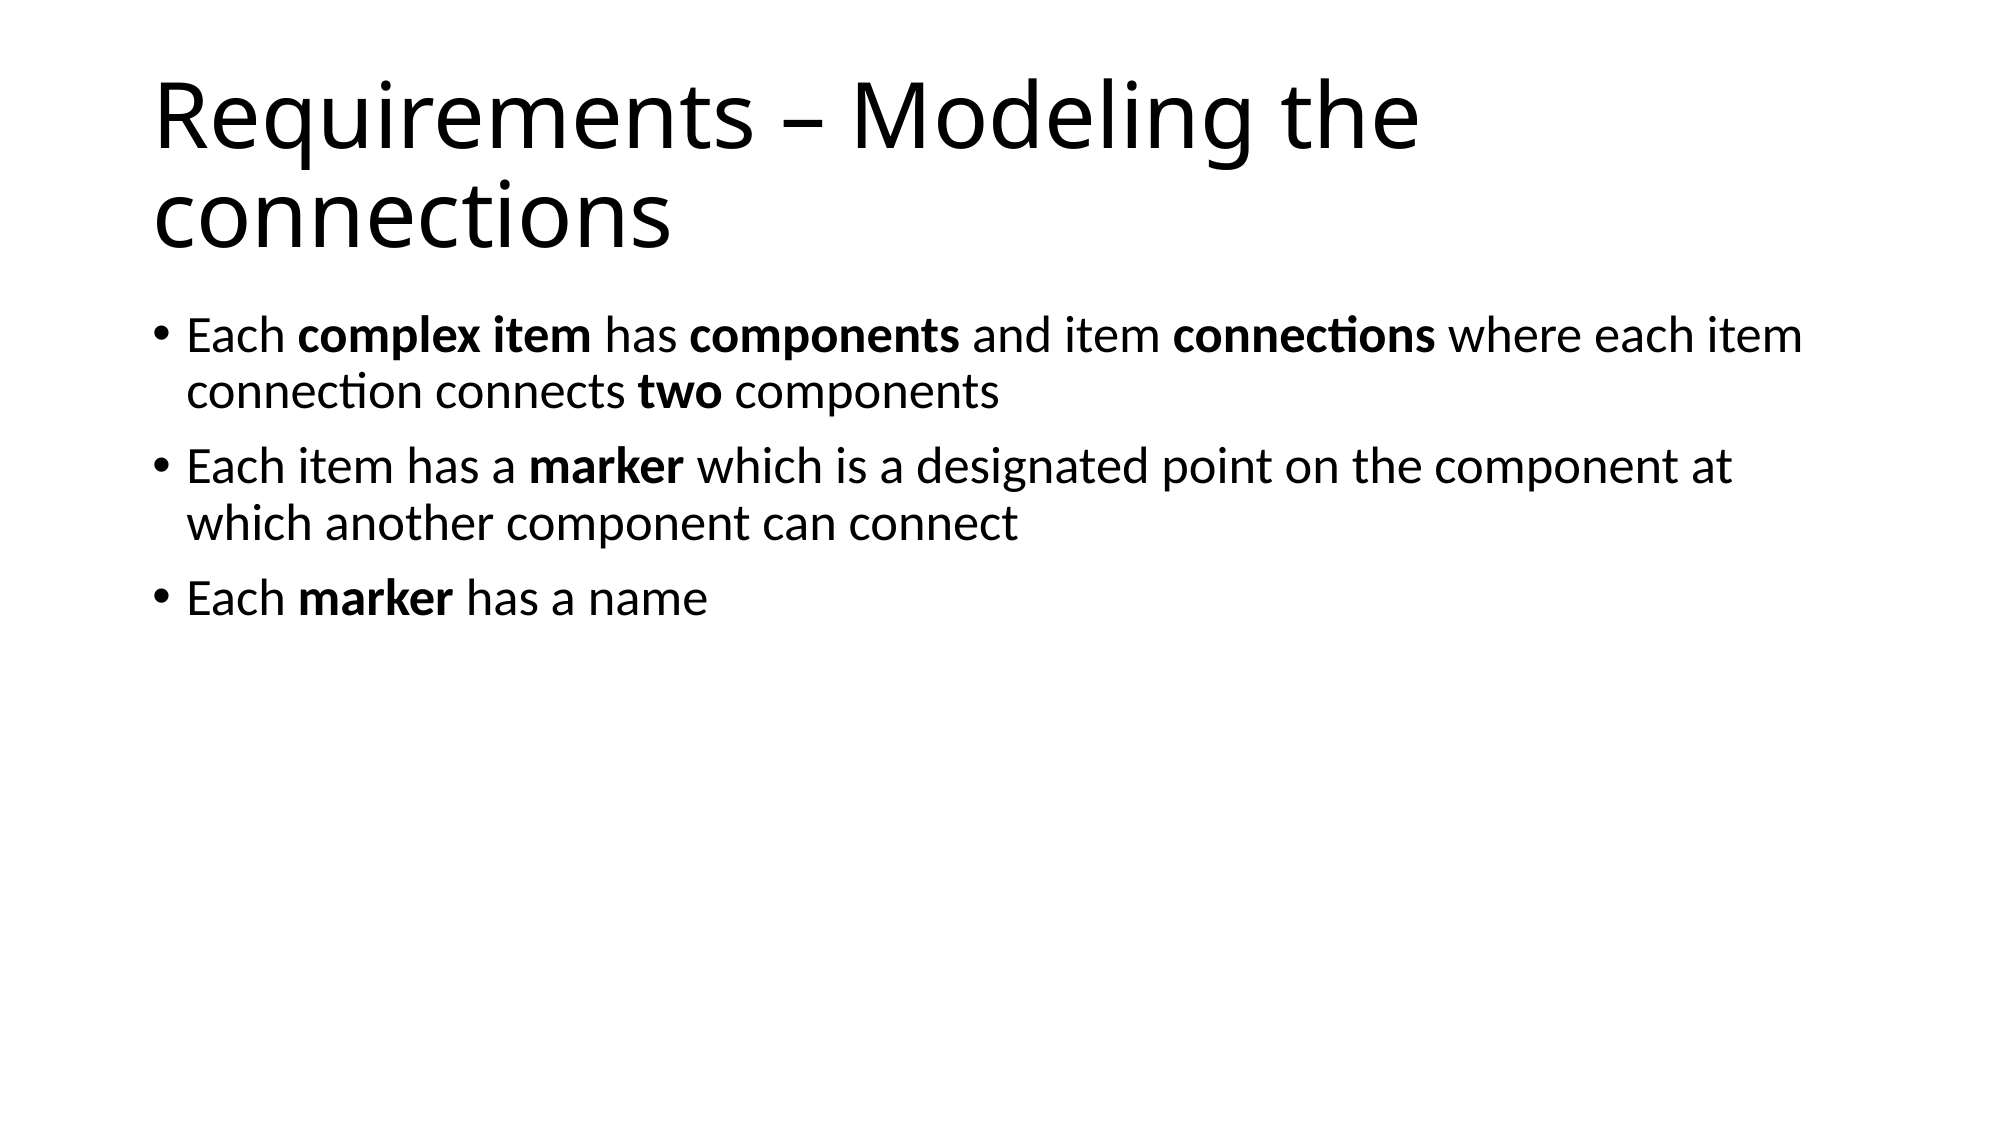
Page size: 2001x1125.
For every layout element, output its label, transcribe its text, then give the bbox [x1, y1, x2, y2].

list Each complex item has components and item connections where each item connection connects two components Each item has a marker which is a designated point on the component at which another component can connect Each marker has a name [137, 299, 1863, 638]
title Requirements – Modeling the connections [137, 59, 1863, 278]
